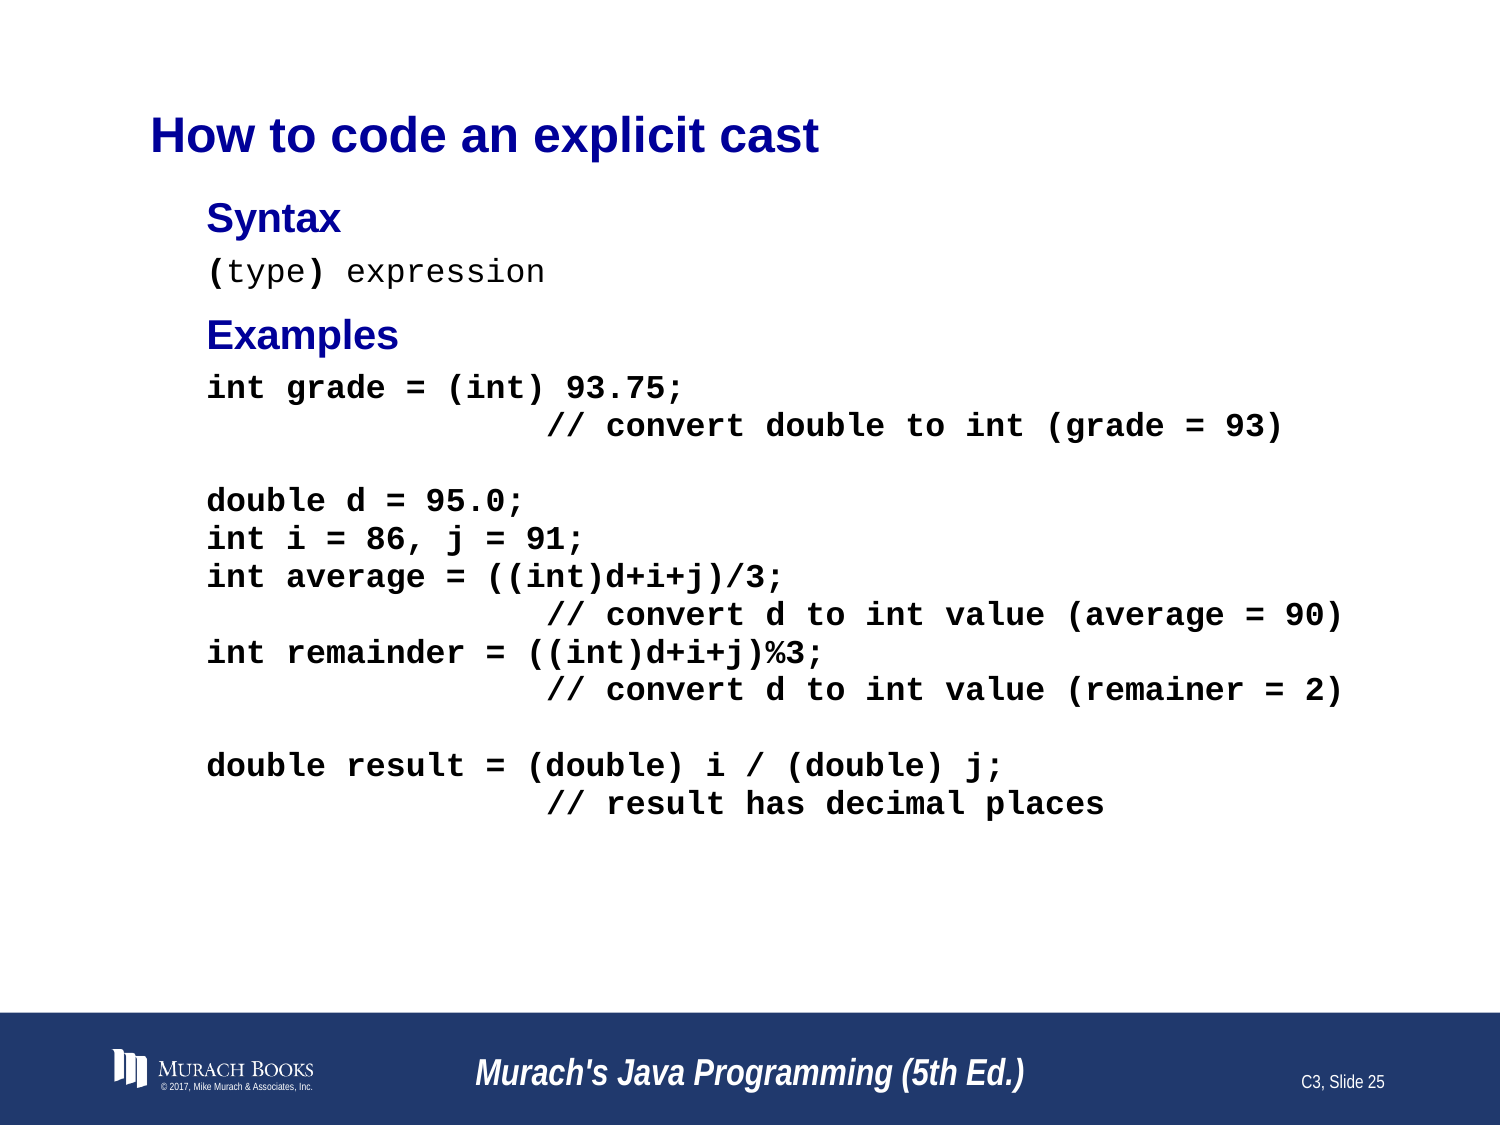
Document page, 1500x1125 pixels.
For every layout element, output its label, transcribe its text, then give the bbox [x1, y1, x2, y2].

footer © 2017, Mike Murach & Associates, Inc. [12, 1025, 463, 1100]
title How to code an explicit cast [150, 102, 1350, 164]
slide_number C3, Slide 25 [1087, 1025, 1400, 1100]
slide_number Murach's Java Programming (5th Ed.) [463, 1025, 1050, 1100]
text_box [148, 174, 1347, 826]
